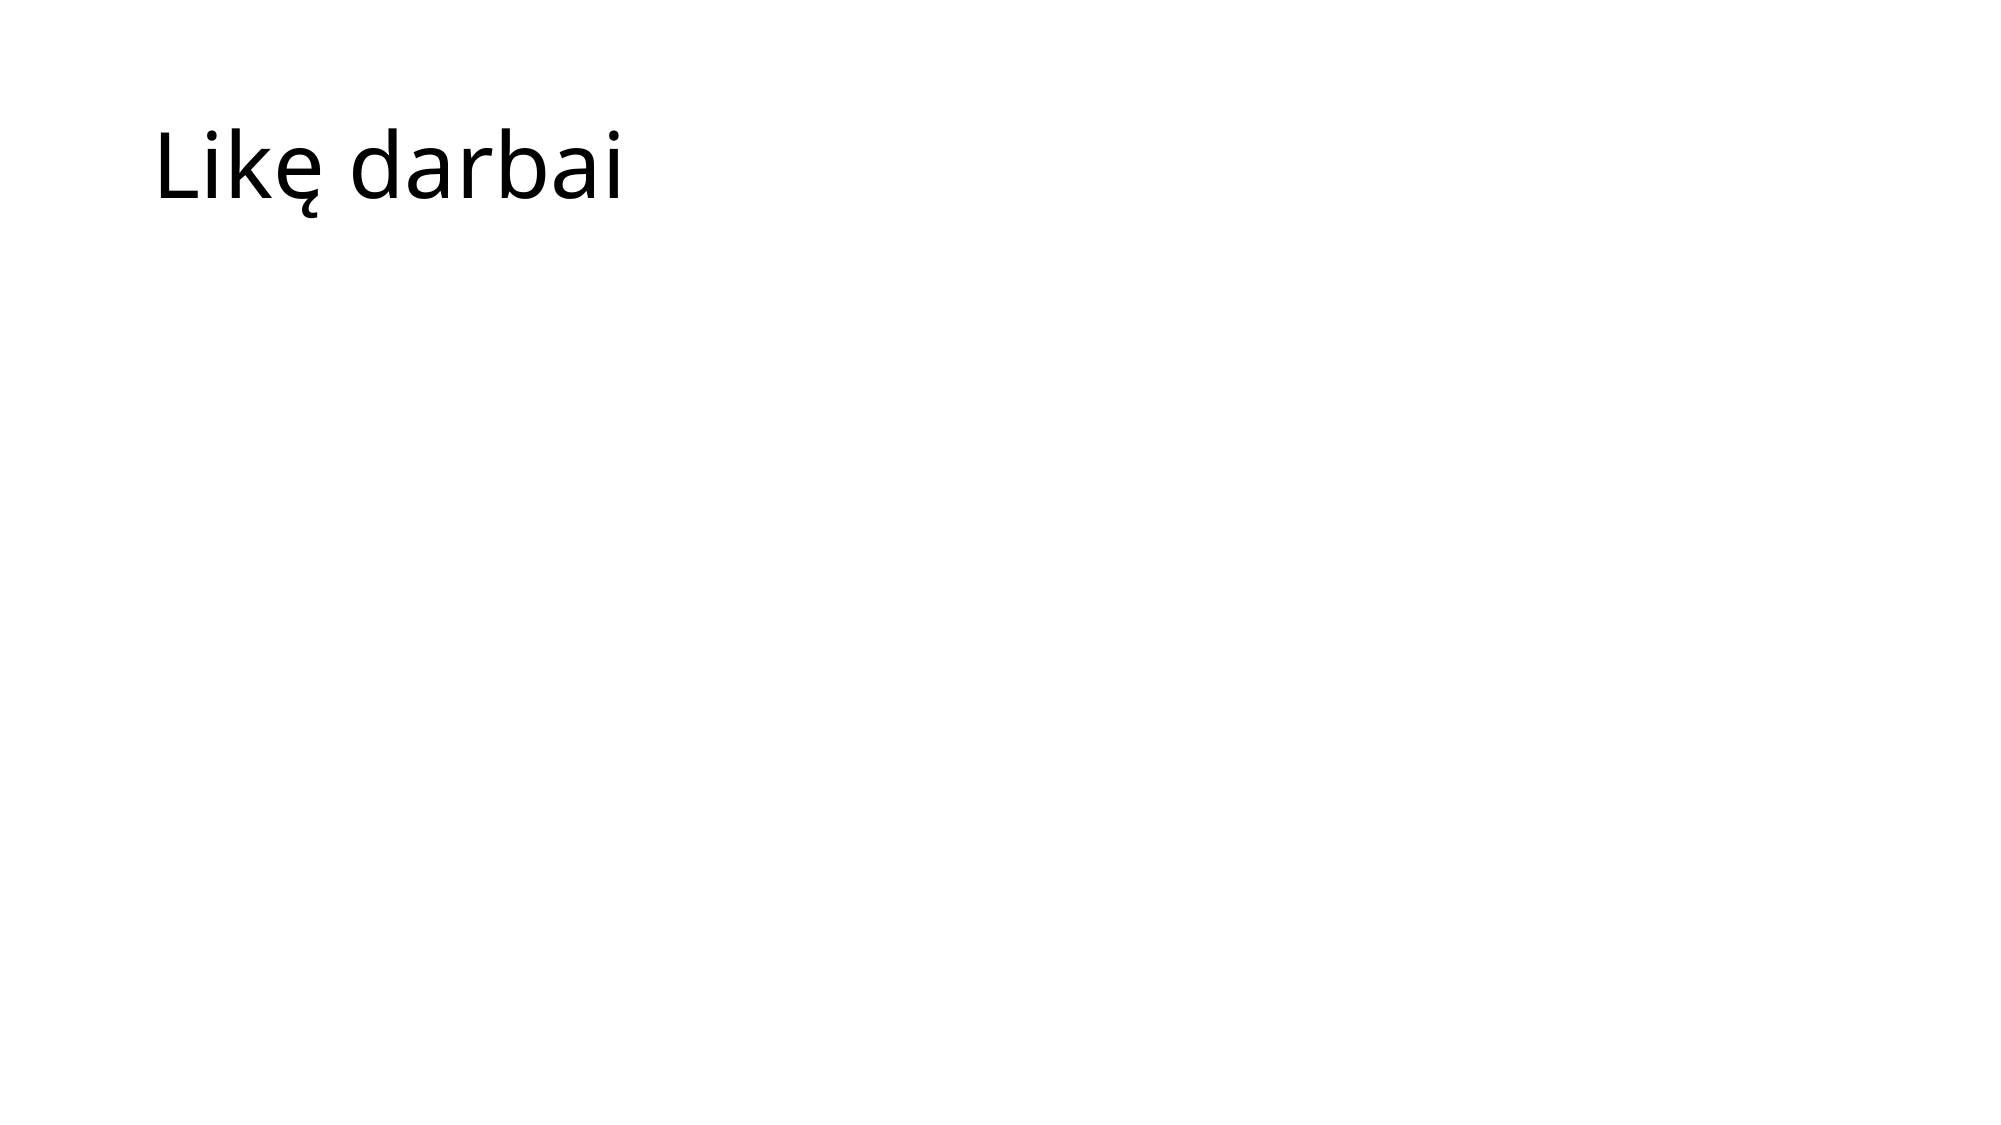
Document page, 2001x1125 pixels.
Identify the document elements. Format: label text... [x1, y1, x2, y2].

title Likę darbai [137, 59, 1863, 278]
